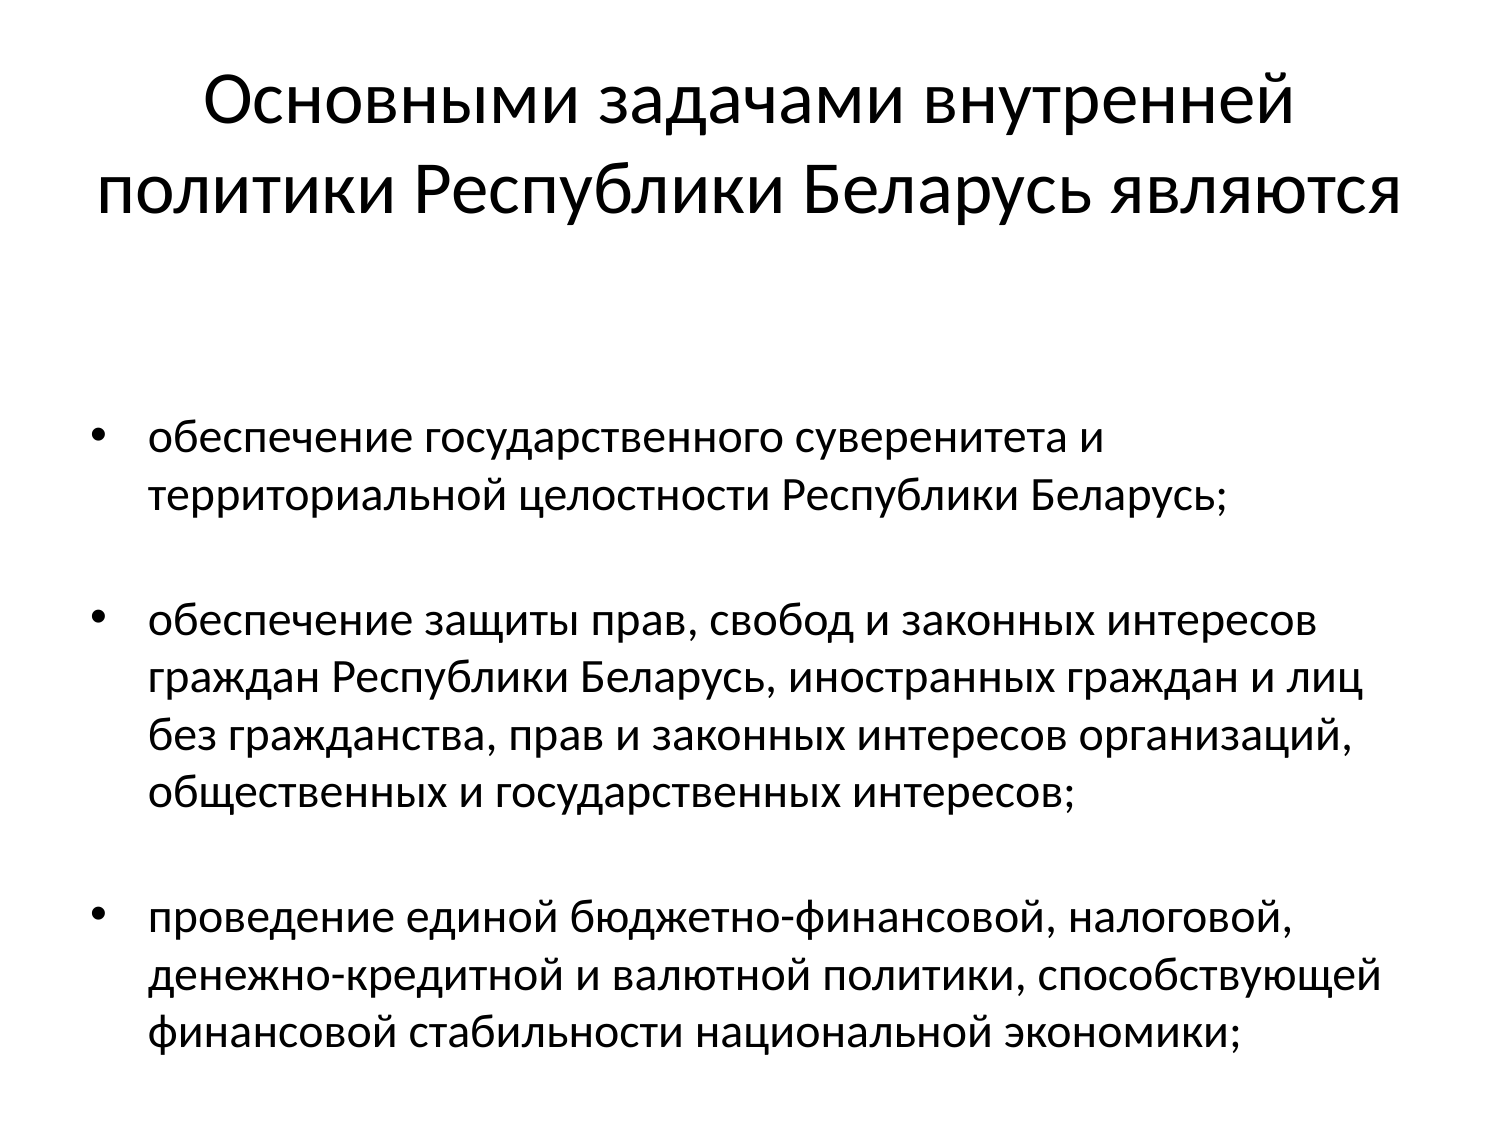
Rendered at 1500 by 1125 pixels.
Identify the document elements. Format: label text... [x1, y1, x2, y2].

title Основными задачами внутренней политики Республики Беларусь являются [75, 45, 1425, 233]
list обеспечение государственного суверенитета и территориальной целостности Республики Беларусь; обеспечение защиты прав, свобод и законных интересов граждан Республики Беларусь, иностранных граждан и лиц без гражданства, прав и законных интересов организаций, общественных и государственных интересов; проведение единой бюджетно-финансовой, налоговой, денежно-кредитной и валютной политики, способствующей финансовой стабильности национальной экономики; [75, 397, 1425, 1076]
